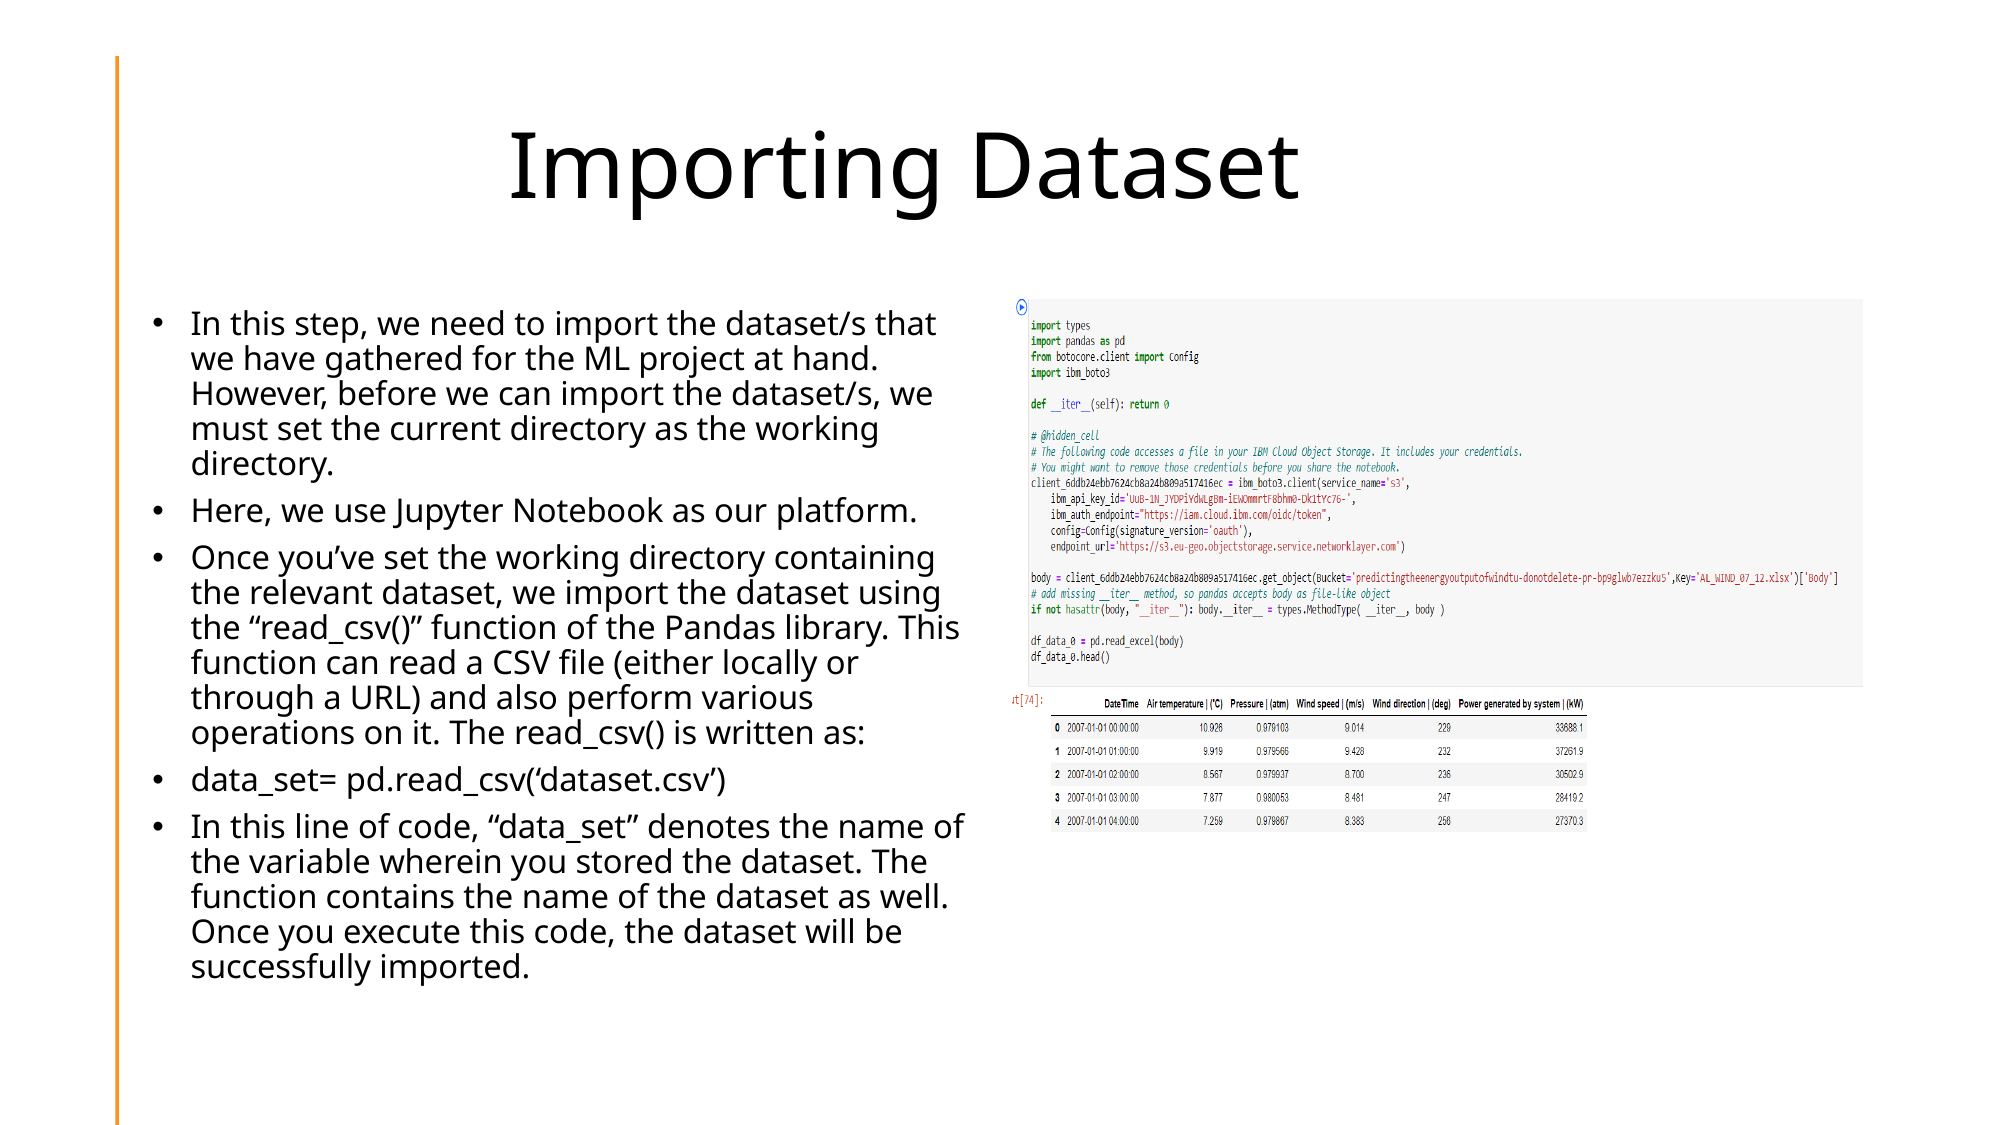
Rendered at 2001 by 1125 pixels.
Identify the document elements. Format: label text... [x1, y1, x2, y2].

list In this step, we need to import the dataset/s that we have gathered for the ML project at hand. However, before we can import the dataset/s, we must set the current directory as the working directory. Here, we use Jupyter Notebook as our platform. Once you’ve set the working directory containing the relevant dataset, we import the dataset using the “read_csv()” function of the Pandas library. This function can read a CSV file (either locally or through a URL) and also perform various operations on it. The read_csv() is written as: data_set= pd.read_csv(‘dataset.csv’) In this line of code, “data_set” denotes the name of the variable wherein you stored the dataset. The function contains the name of the dataset as well. Once you execute this code, the dataset will be successfully imported. [137, 299, 988, 1014]
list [1012, 299, 1863, 841]
title Importing Dataset [137, 59, 1863, 278]
